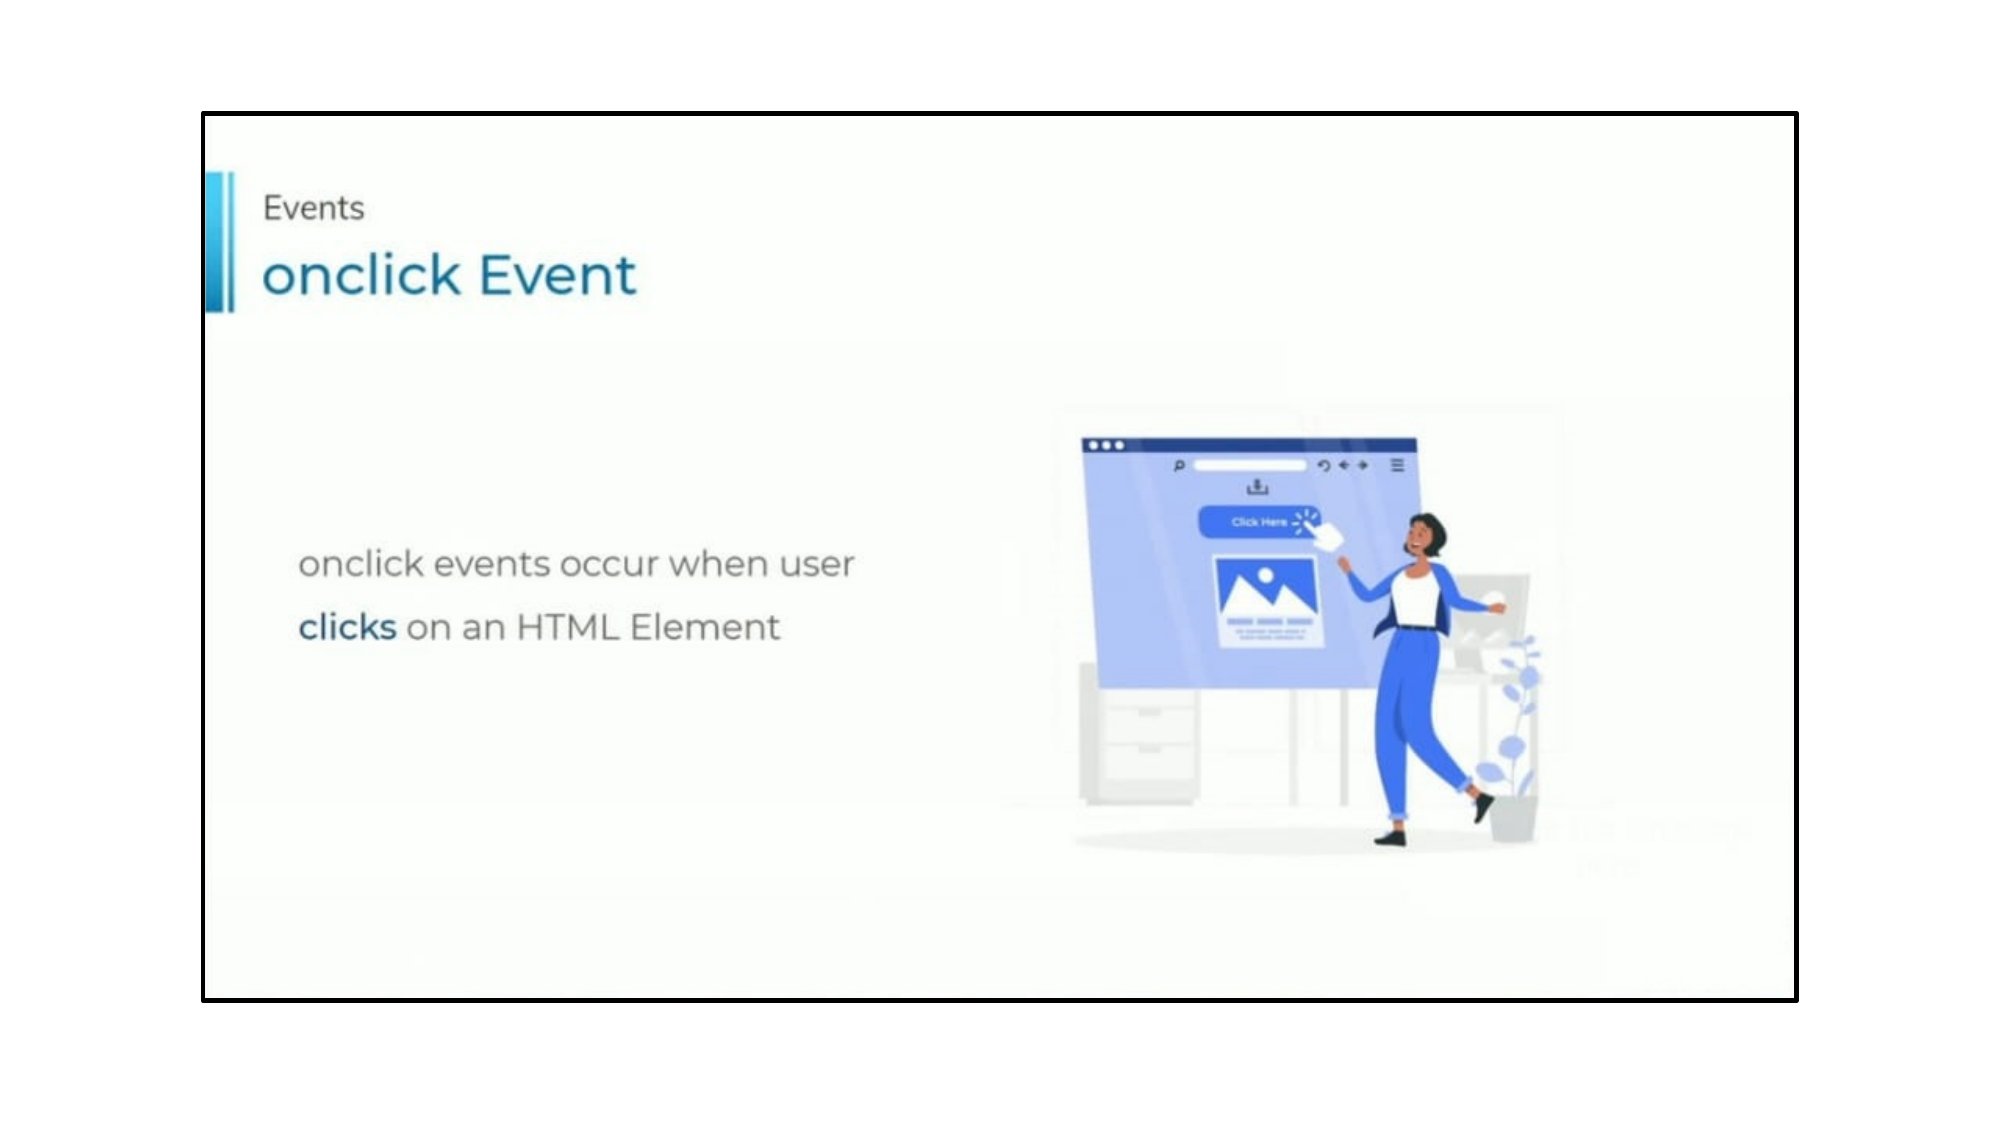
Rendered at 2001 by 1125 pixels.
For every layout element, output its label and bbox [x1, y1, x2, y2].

picture [205, 115, 1795, 999]
